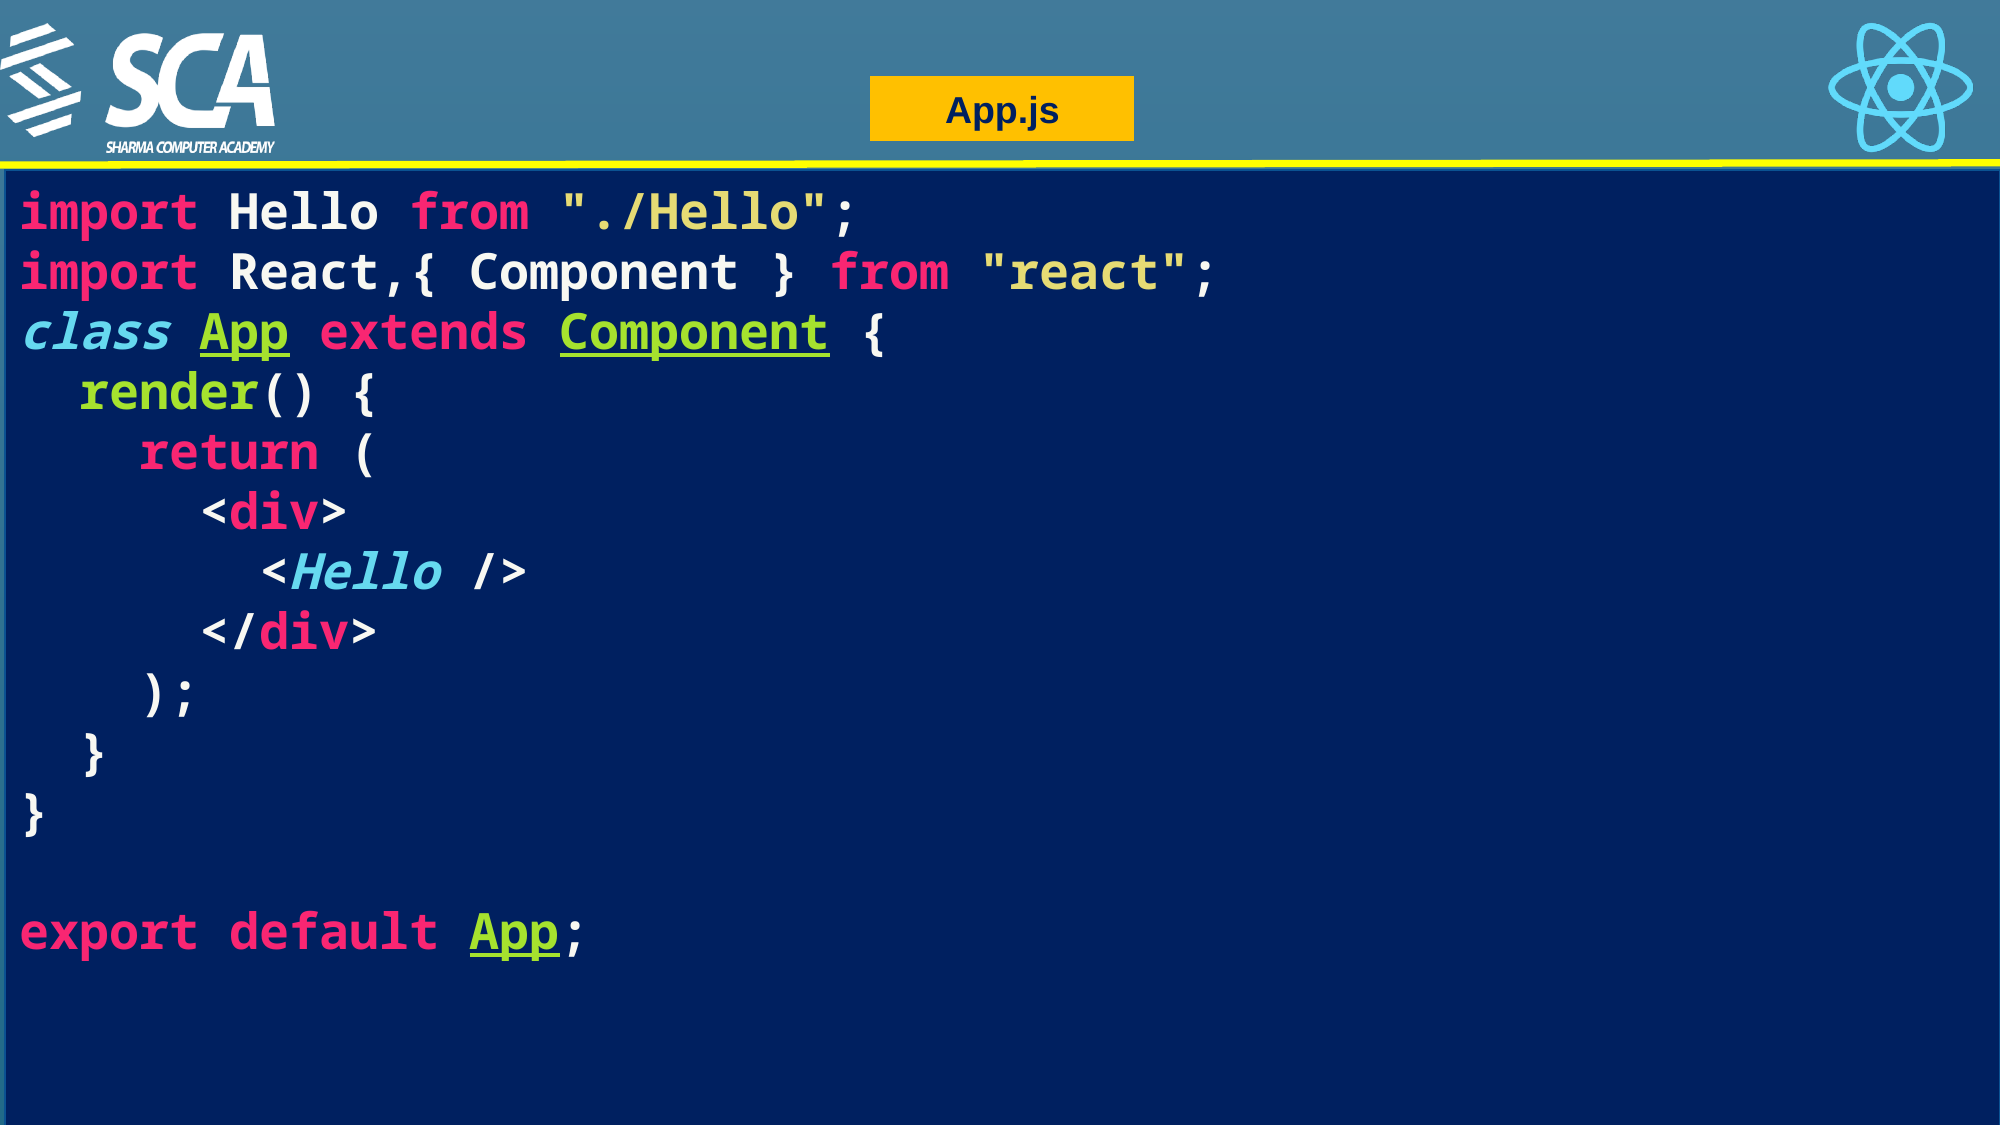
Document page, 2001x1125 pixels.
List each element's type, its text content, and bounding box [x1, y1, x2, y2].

picture [0, 23, 275, 153]
text_box App.js [870, 76, 1134, 141]
list Index.js [53, 47, 1776, 161]
picture [1776, 0, 2000, 176]
text_box [0, 185, 4, 1079]
text_box import Hello from "./Hello"; import React,{ Component } from "react"; class App extends Component { render() { return ( <div> <Hello /> </div> ); } } export default App; [4, 169, 2000, 1125]
